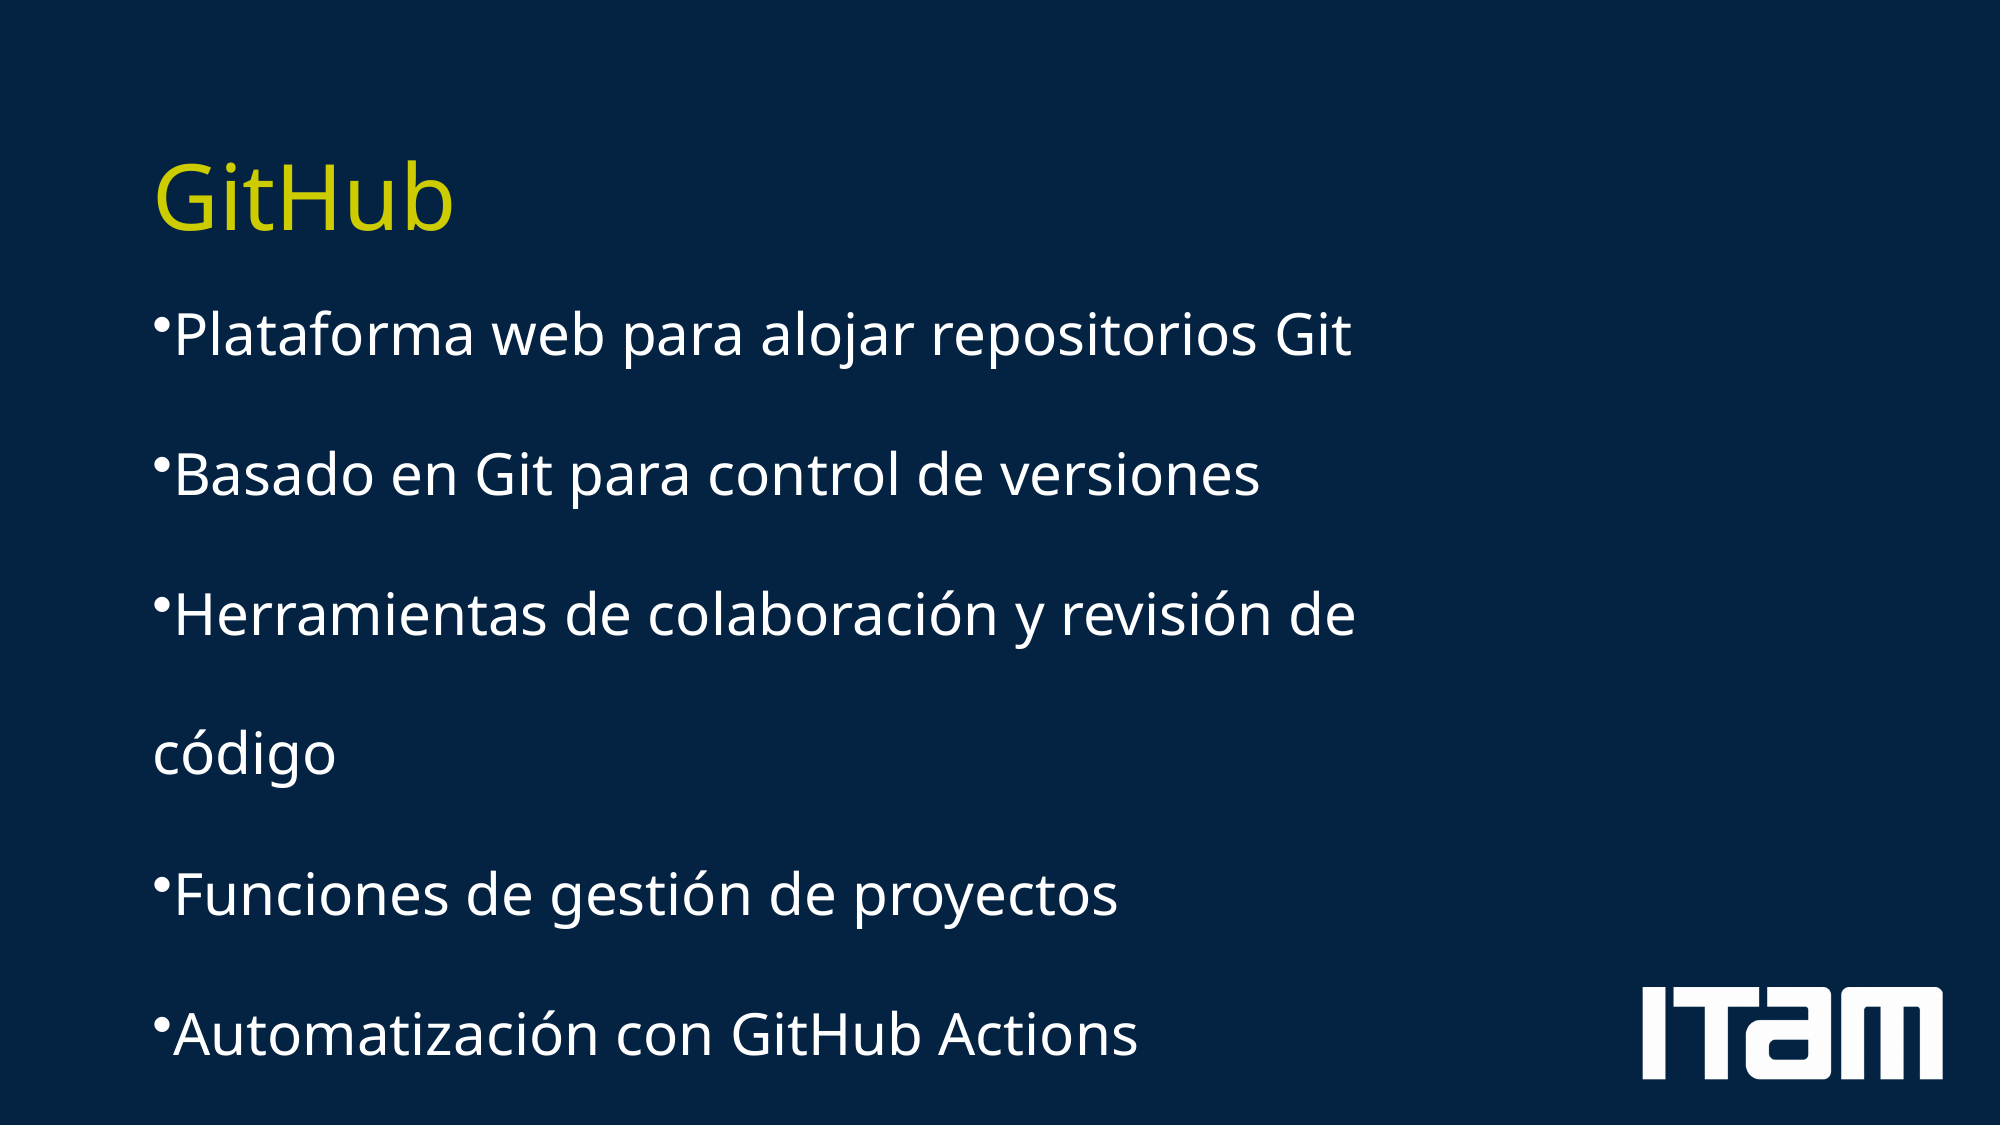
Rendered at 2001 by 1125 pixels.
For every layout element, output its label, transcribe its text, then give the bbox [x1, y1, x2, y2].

list Plataforma web para alojar repositorios Git Basado en Git para control de versiones Herramientas de colaboración y revisión de código Funciones de gestión de proyectos Automatización con GitHub Actions [137, 219, 1488, 1075]
picture [1505, 913, 2000, 1125]
title GitHub [137, 59, 1863, 342]
